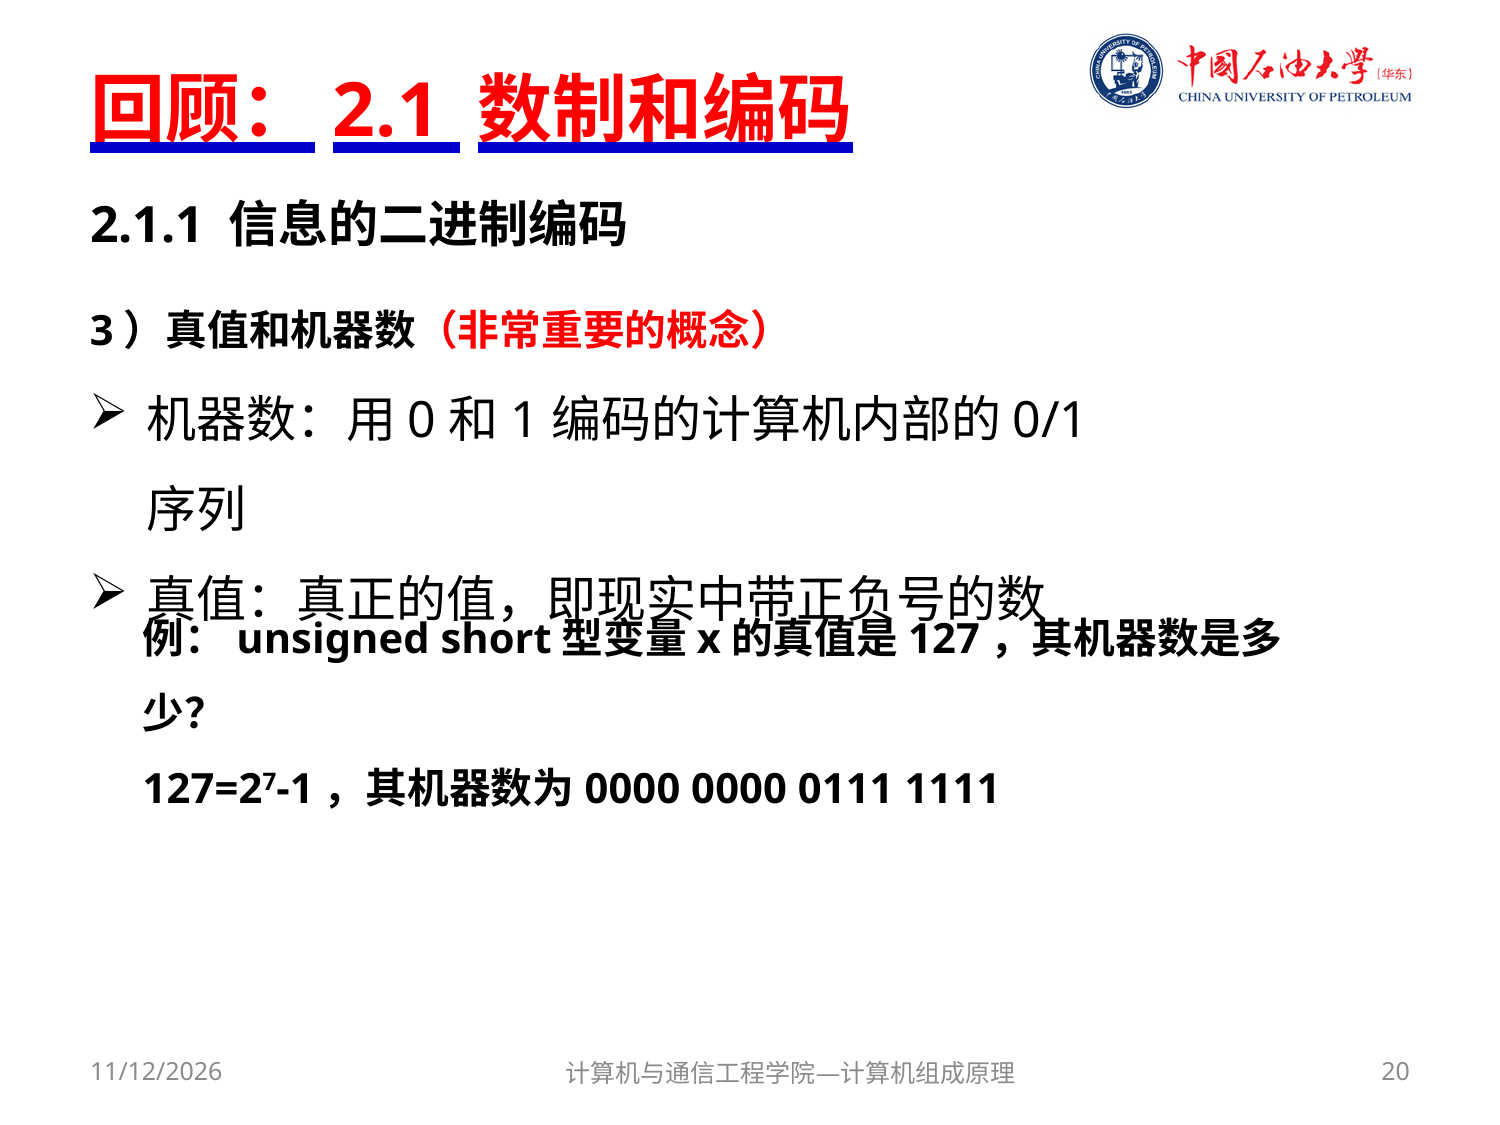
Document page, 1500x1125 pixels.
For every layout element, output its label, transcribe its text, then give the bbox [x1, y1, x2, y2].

picture [1034, 28, 1428, 116]
title 回顾：2.1 数制和编码 [75, 42, 1425, 170]
slide_number 20 [1074, 1042, 1425, 1103]
text_box 3）真值和机器数（非常重要的概念） [75, 288, 923, 350]
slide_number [75, 1042, 425, 1103]
text_box 例：unsigned short型变量x的真值是127，其机器数是多少？ 127=27-1，其机器数为0000 0000 0111 1111 [53, 578, 1306, 819]
list 2.1.1 信息的二进制编码 [74, 184, 1426, 1024]
footer 计算机与通信工程学院—计算机组成原理 [512, 1042, 1069, 1103]
text_box 机器数：用0和1编码的计算机内部的0/1序列 真值：真正的值，即现实中带正负号的数 [74, 350, 1162, 578]
